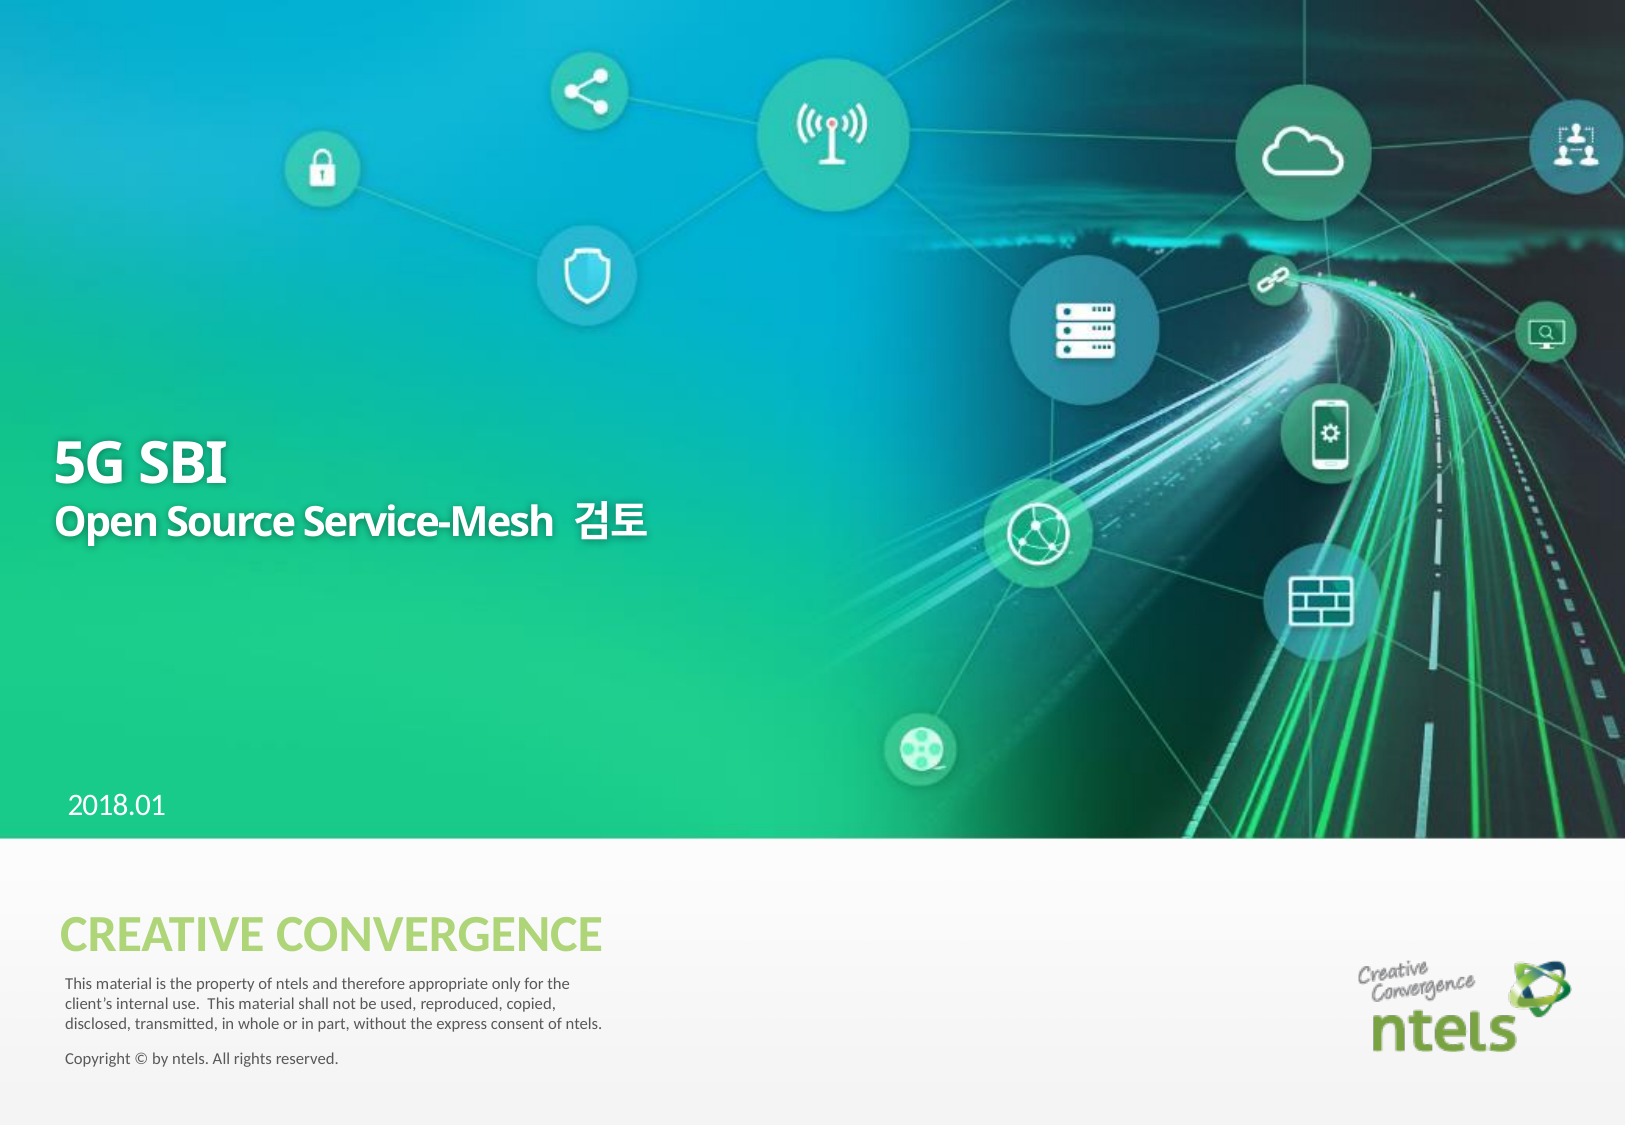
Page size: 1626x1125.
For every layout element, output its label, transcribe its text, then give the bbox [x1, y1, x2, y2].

picture [0, 0, 1625, 1125]
text_box 5G SBI Open Source Service-Mesh 검토 [38, 417, 664, 553]
text_box 2018.01 [52, 739, 182, 830]
